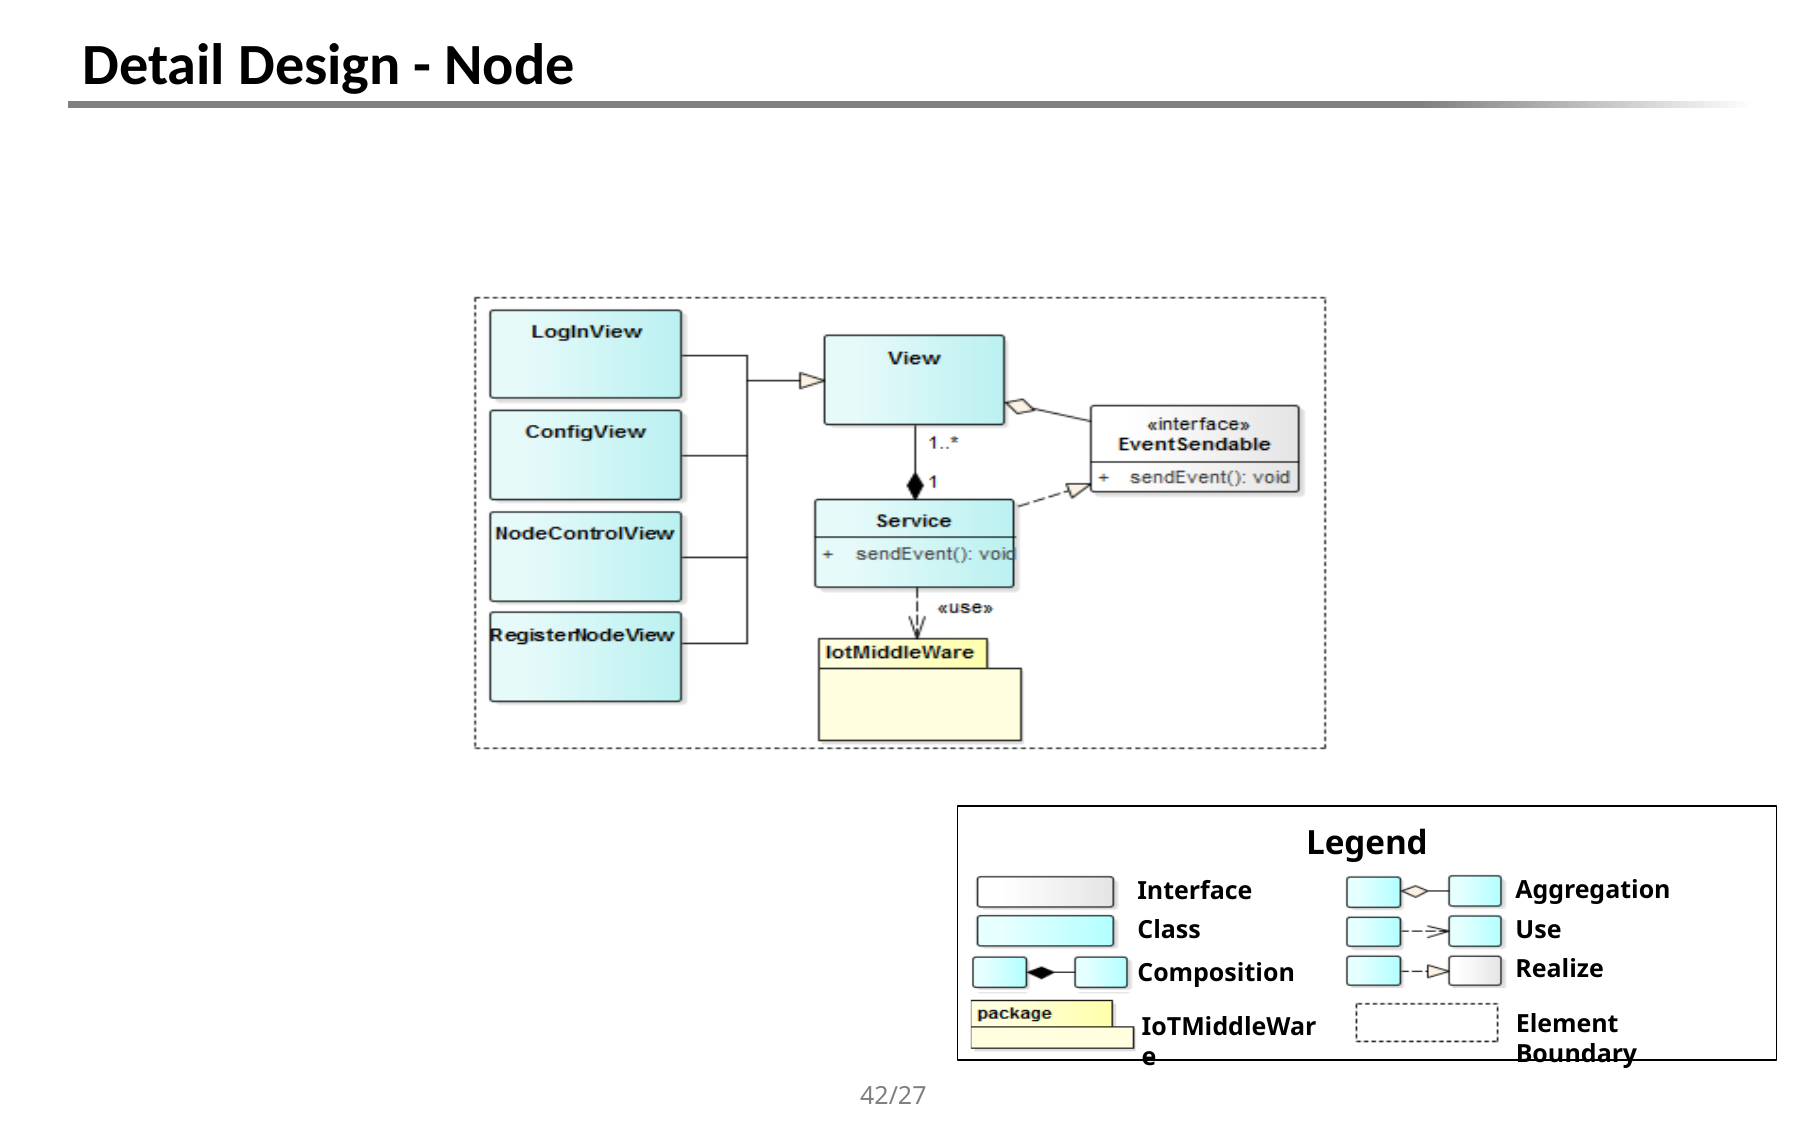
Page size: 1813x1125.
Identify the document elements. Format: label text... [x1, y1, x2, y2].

title Detail Design - Node [67, 20, 1757, 101]
slide_number 42/27 [811, 1078, 975, 1115]
picture [468, 291, 1336, 755]
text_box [957, 805, 1777, 1061]
